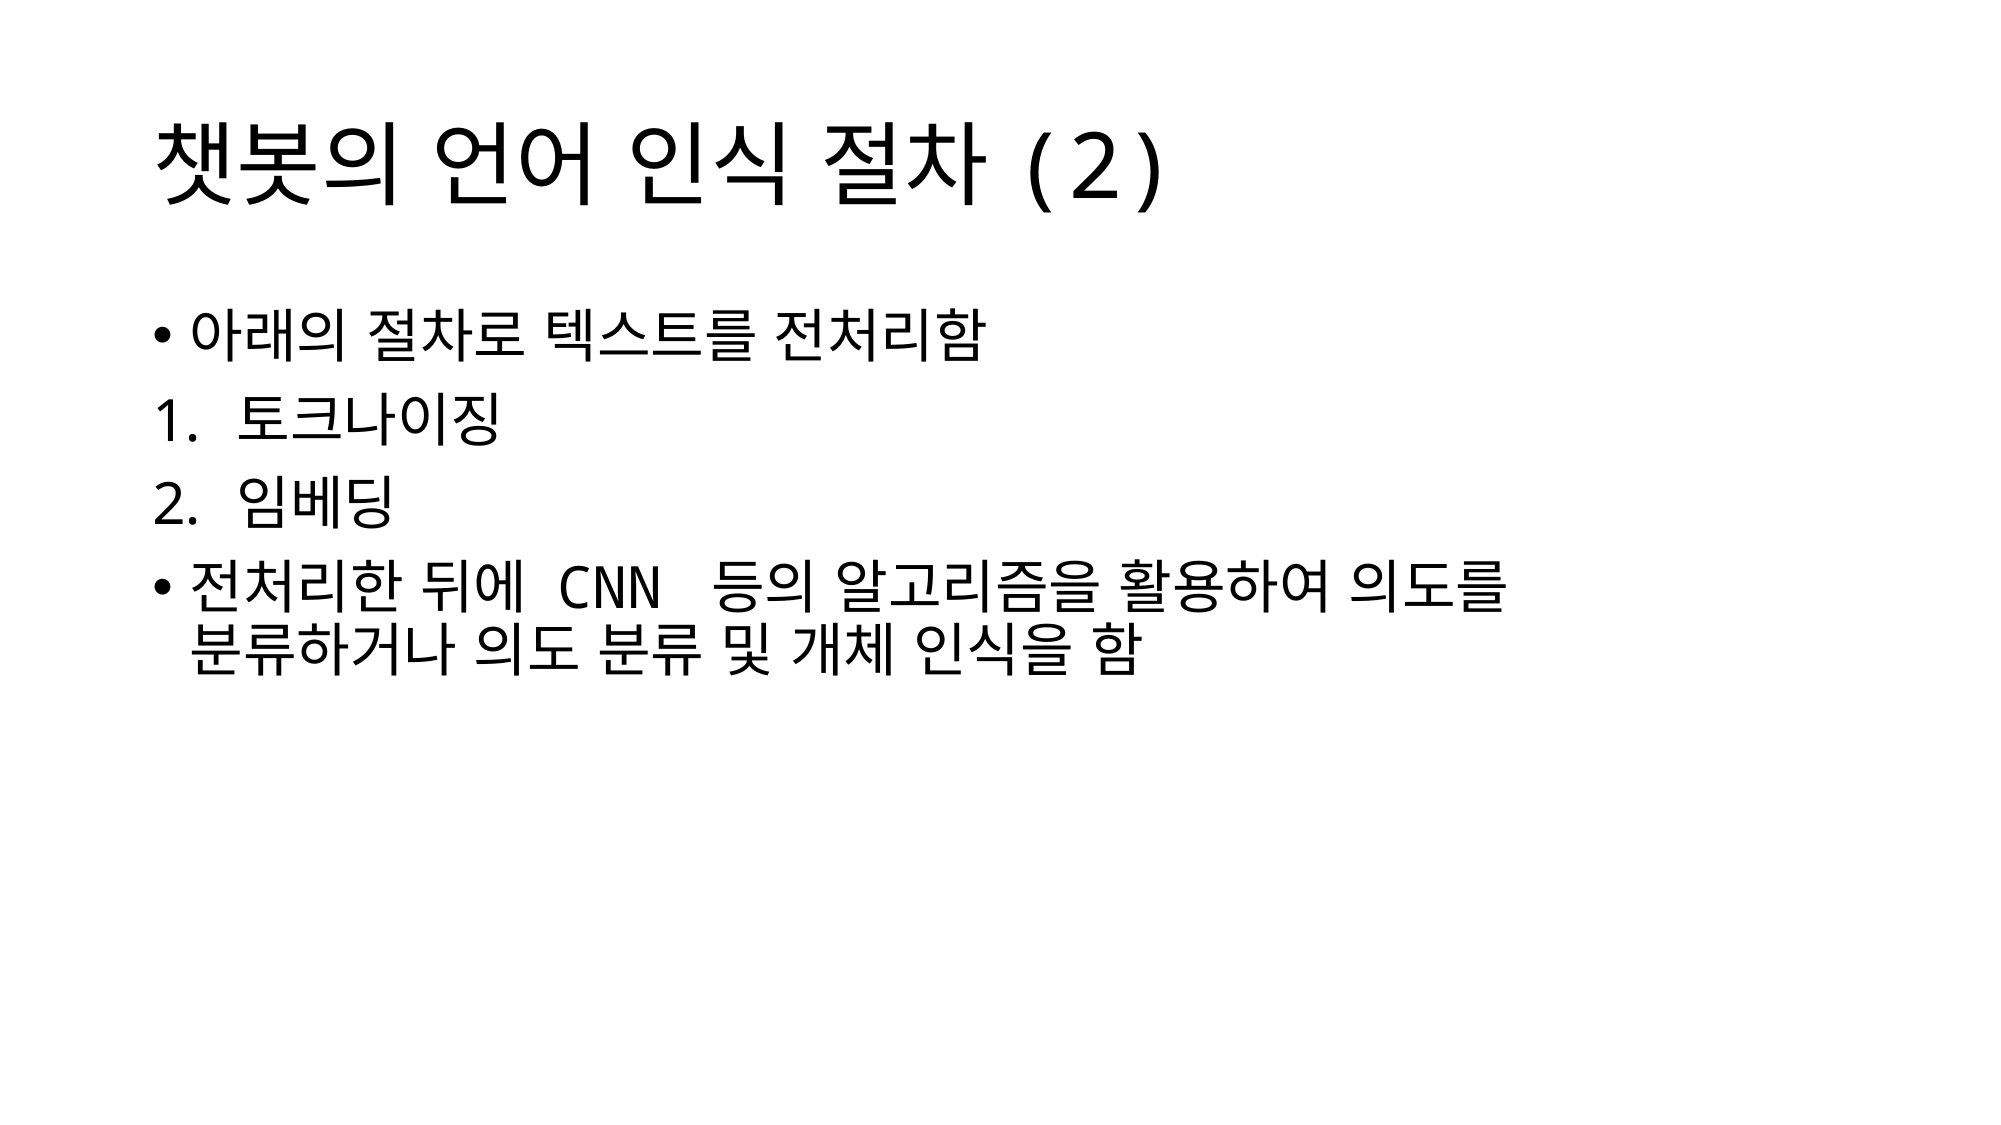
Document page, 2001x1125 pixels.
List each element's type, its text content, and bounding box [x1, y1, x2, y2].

title 챗봇의 언어 인식 절차(2) [137, 59, 1863, 278]
list 아래의 절차로 텍스트를 전처리함 토크나이징 임베딩 전처리한 뒤에 CNN 등의 알고리즘을 활용하여 의도를 분류하거나 의도 분류 및 개체 인식을 함 [137, 299, 1863, 1014]
